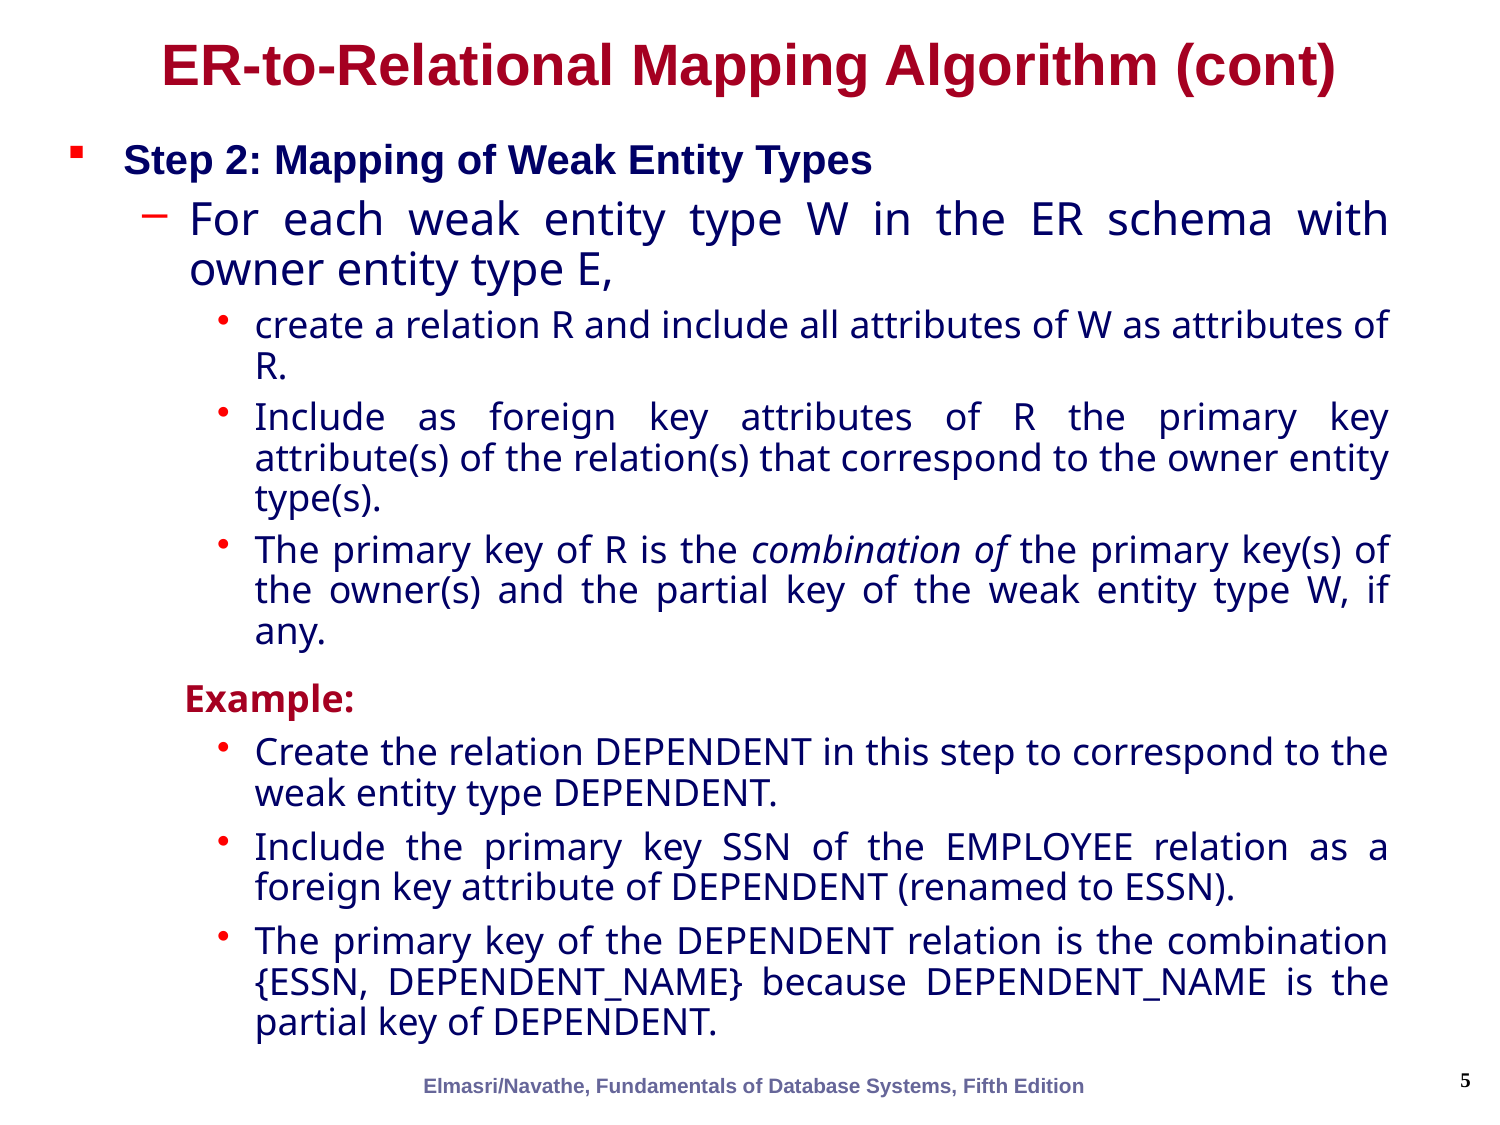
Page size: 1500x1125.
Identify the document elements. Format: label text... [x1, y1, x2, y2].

title ER-to-Relational Mapping Algorithm (cont) [112, 22, 1388, 114]
slide_number 5 [1173, 1047, 1487, 1112]
list Step 2: Mapping of Weak Entity Types For each weak entity type W in the ER schema with owner entity type E, create a relation R and include all attributes of W as attributes of R. Include as foreign key attributes of R the primary key attribute(s) of the relation(s) that correspond to the owner entity type(s). The primary key of R is the combination of the primary key(s) of the owner(s) and the partial key of the weak entity type W, if any. Example: Create the relation DEPENDENT in this step to correspond to the weak entity type DEPENDENT. Include the primary key SSN of the EMPLOYEE relation as a foreign key attribute of DEPENDENT (renamed to ESSN). The primary key of the DEPENDENT relation is the combination {ESSN, DEPENDENT_NAME} because DEPENDENT_NAME is the partial key of DEPENDENT. [51, 134, 1406, 1082]
